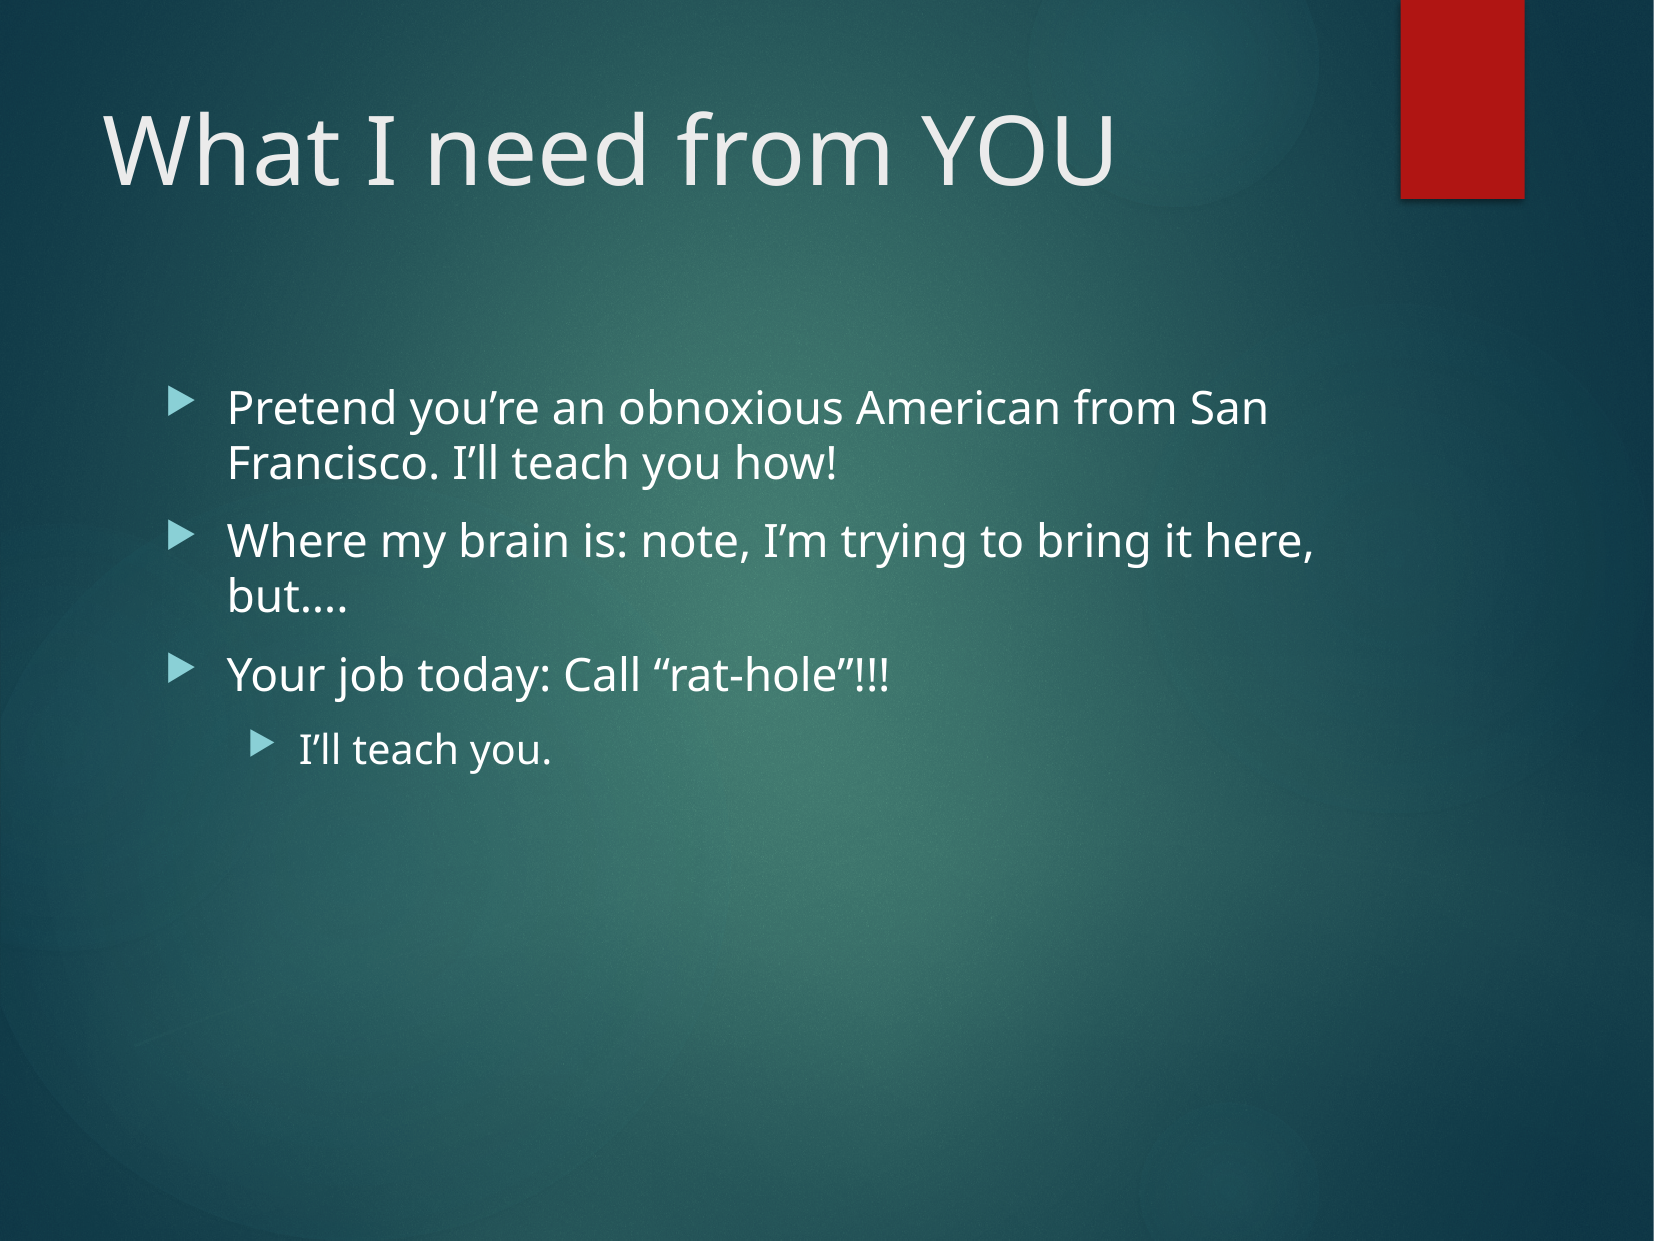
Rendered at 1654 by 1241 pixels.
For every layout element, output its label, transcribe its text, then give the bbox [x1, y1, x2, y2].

title What I need from YOU [87, 81, 1364, 336]
list Pretend you’re an obnoxious American from San Francisco. I’ll teach you how! Where my brain is: note, I’m trying to bring it here, but…. Your job today: Call “rat-hole”!!! I’ll teach you. [149, 371, 1364, 1130]
